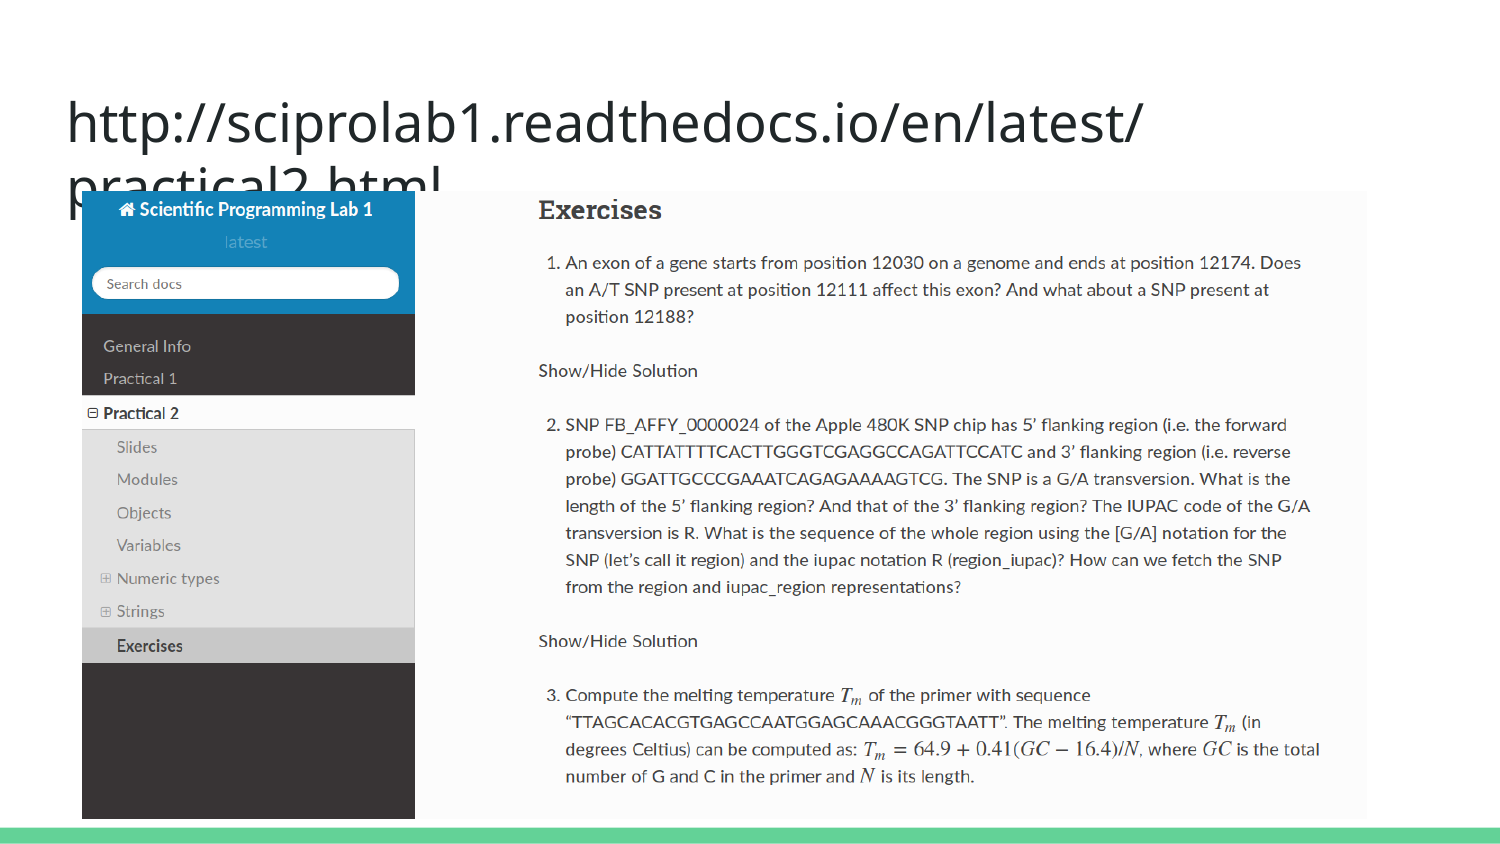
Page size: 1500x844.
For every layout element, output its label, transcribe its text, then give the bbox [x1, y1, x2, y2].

title http://sciprolab1.readthedocs.io/en/latest/practical2.html [51, 72, 1449, 167]
picture [82, 191, 1367, 819]
